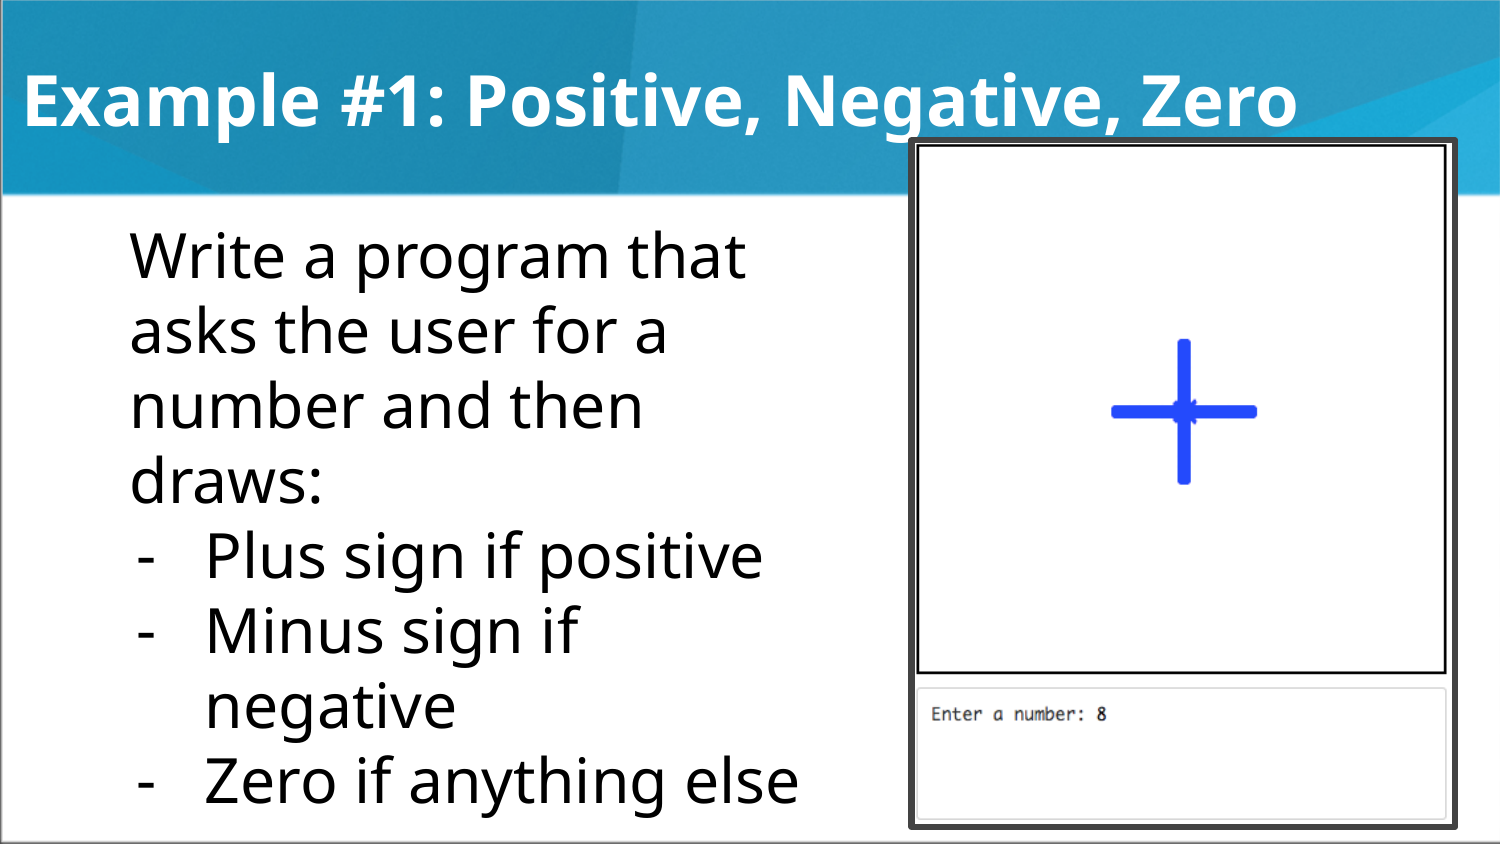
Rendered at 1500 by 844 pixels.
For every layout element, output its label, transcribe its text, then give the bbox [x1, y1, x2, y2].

text_box Write a program that asks the user for a number and then draws: Plus sign if positive Minus sign if negative Zero if anything else [115, 274, 850, 758]
picture [914, 143, 1453, 825]
picture [0, 0, 1500, 844]
title Example #1: Positive, Negative, Zero [6, 14, 1500, 156]
